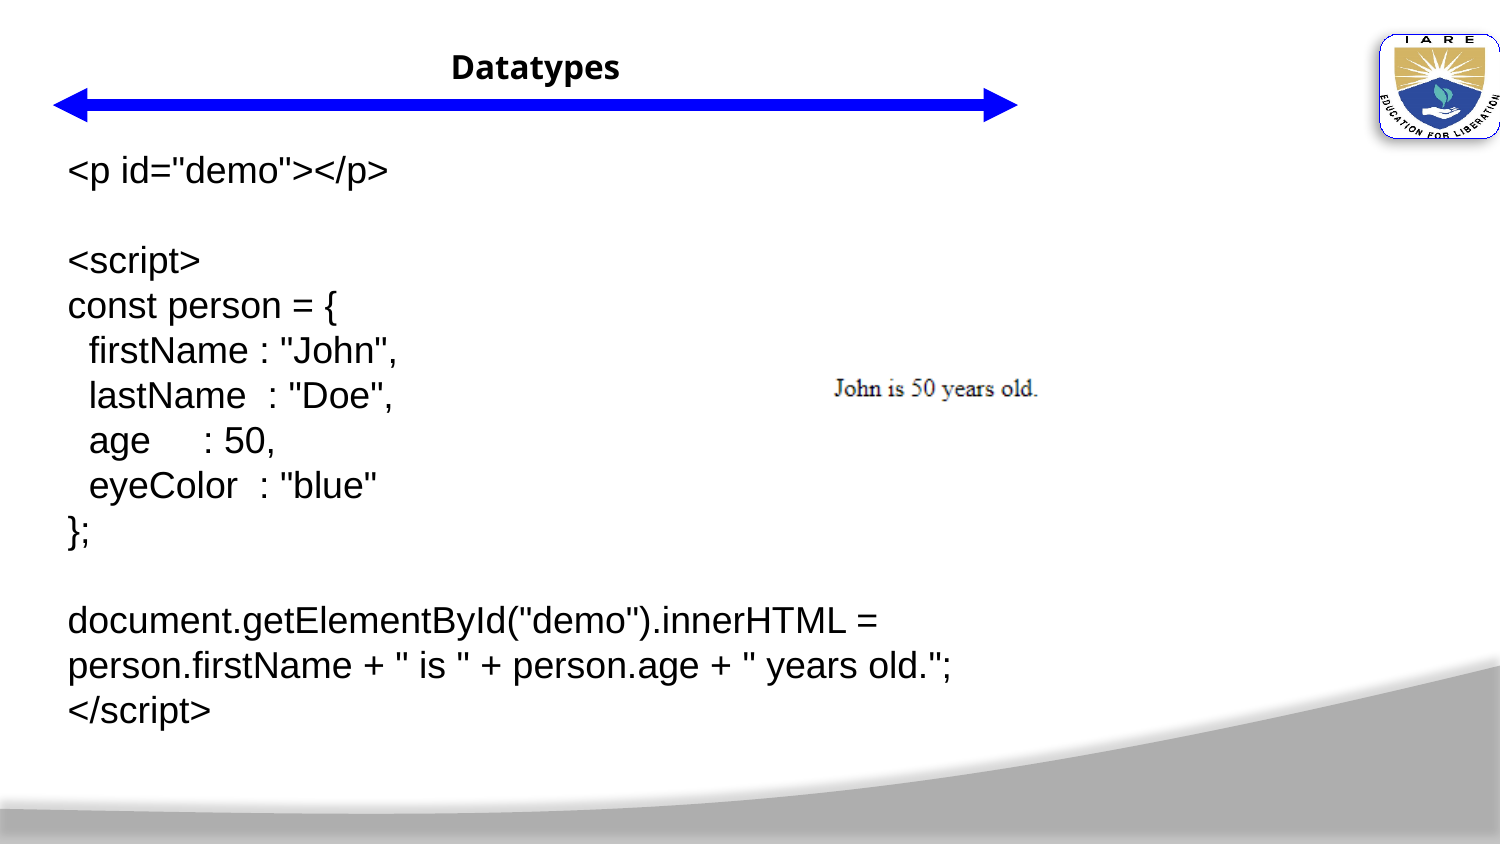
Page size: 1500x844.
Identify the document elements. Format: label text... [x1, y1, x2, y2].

picture [824, 349, 1090, 423]
text_box <p id="demo"></p> <script> const person = { firstName : "John", lastName : "Doe", age : 50, eyeColor : "blue" }; document.getElementById("demo").innerHTML = person.firstName + " is " + person.age + " years old."; </script> [52, 151, 1400, 784]
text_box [52, 34, 1500, 139]
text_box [822, 347, 1093, 426]
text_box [52, 139, 1400, 143]
